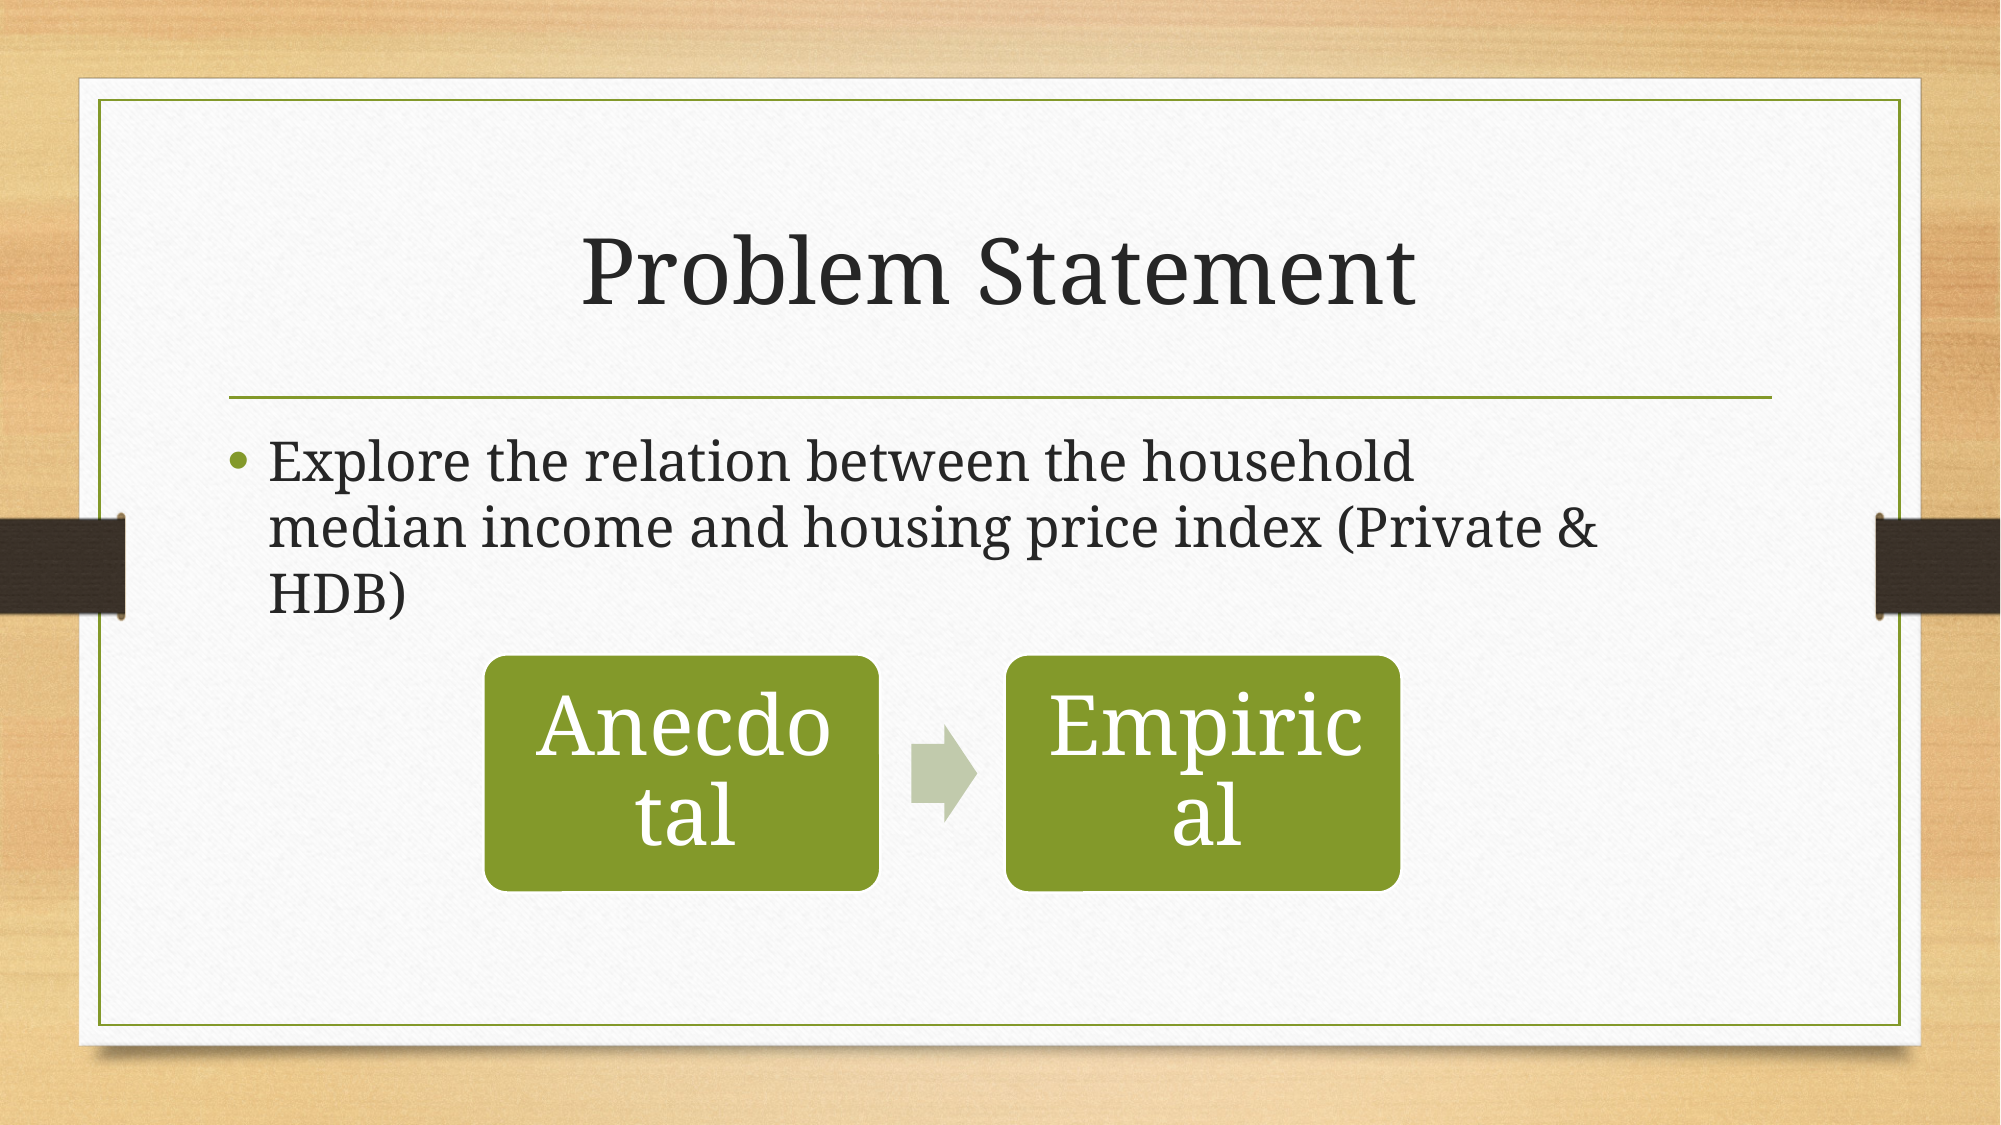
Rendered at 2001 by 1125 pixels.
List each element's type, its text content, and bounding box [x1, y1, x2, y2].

list Explore the relation between the household median income and housing price index (Private & HDB) [212, 419, 1629, 634]
picture [0, 0, 2001, 1125]
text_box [472, 654, 1426, 928]
title Problem Statement [212, 161, 1788, 375]
